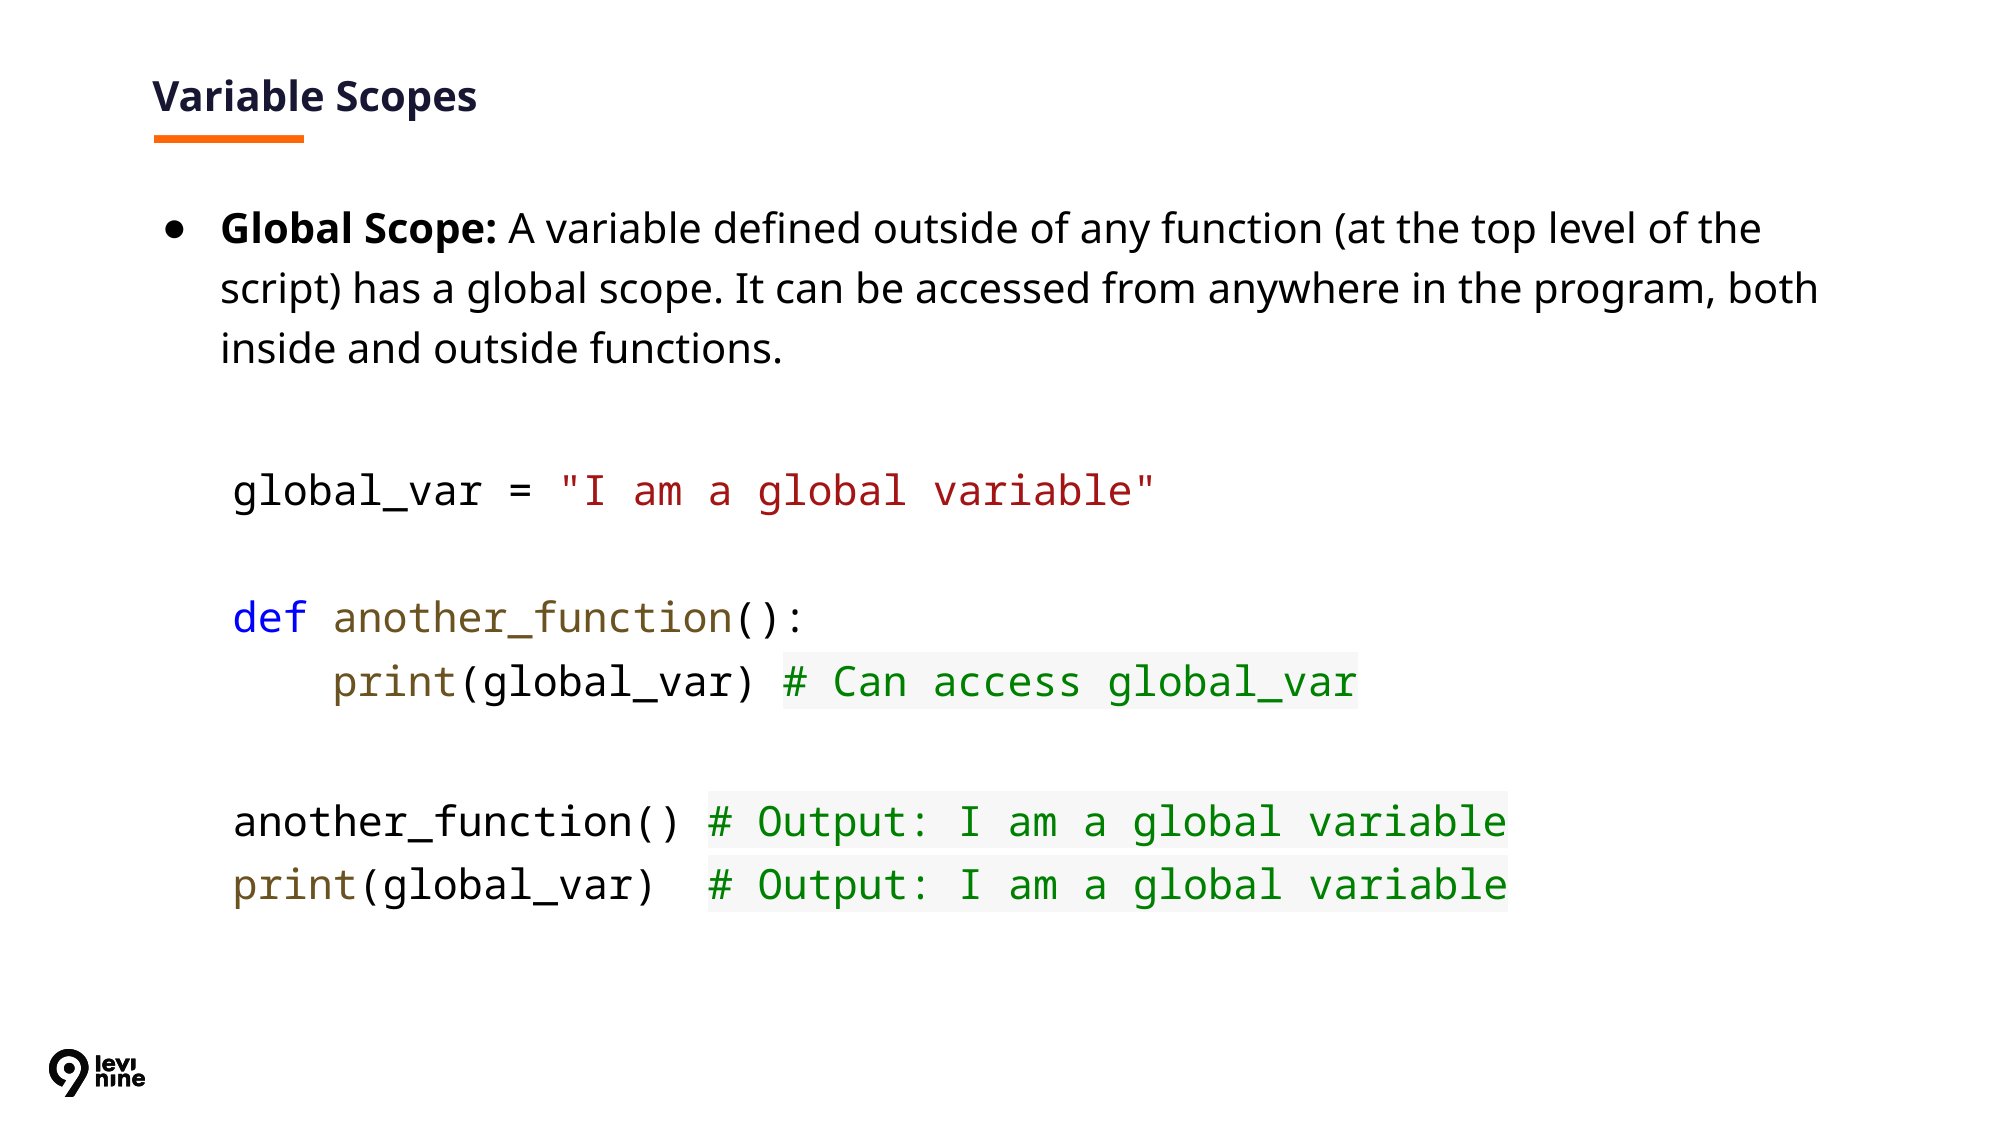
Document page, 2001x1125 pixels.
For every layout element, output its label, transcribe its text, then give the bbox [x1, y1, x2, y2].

picture [49, 1049, 145, 1097]
title Variable Scopes [137, 59, 1863, 136]
list Global Scope: A variable defined outside of any function (at the top level of the script) has a global scope. It can be accessed from anywhere in the program, both inside and outside functions. [130, 184, 1870, 482]
text_box global_var = "I am a global variable" def another_function(): print(global_var) # Can access global_var another_function() # Output: I am a global variable print(global_var) # Output: I am a global variable [217, 443, 1870, 1019]
